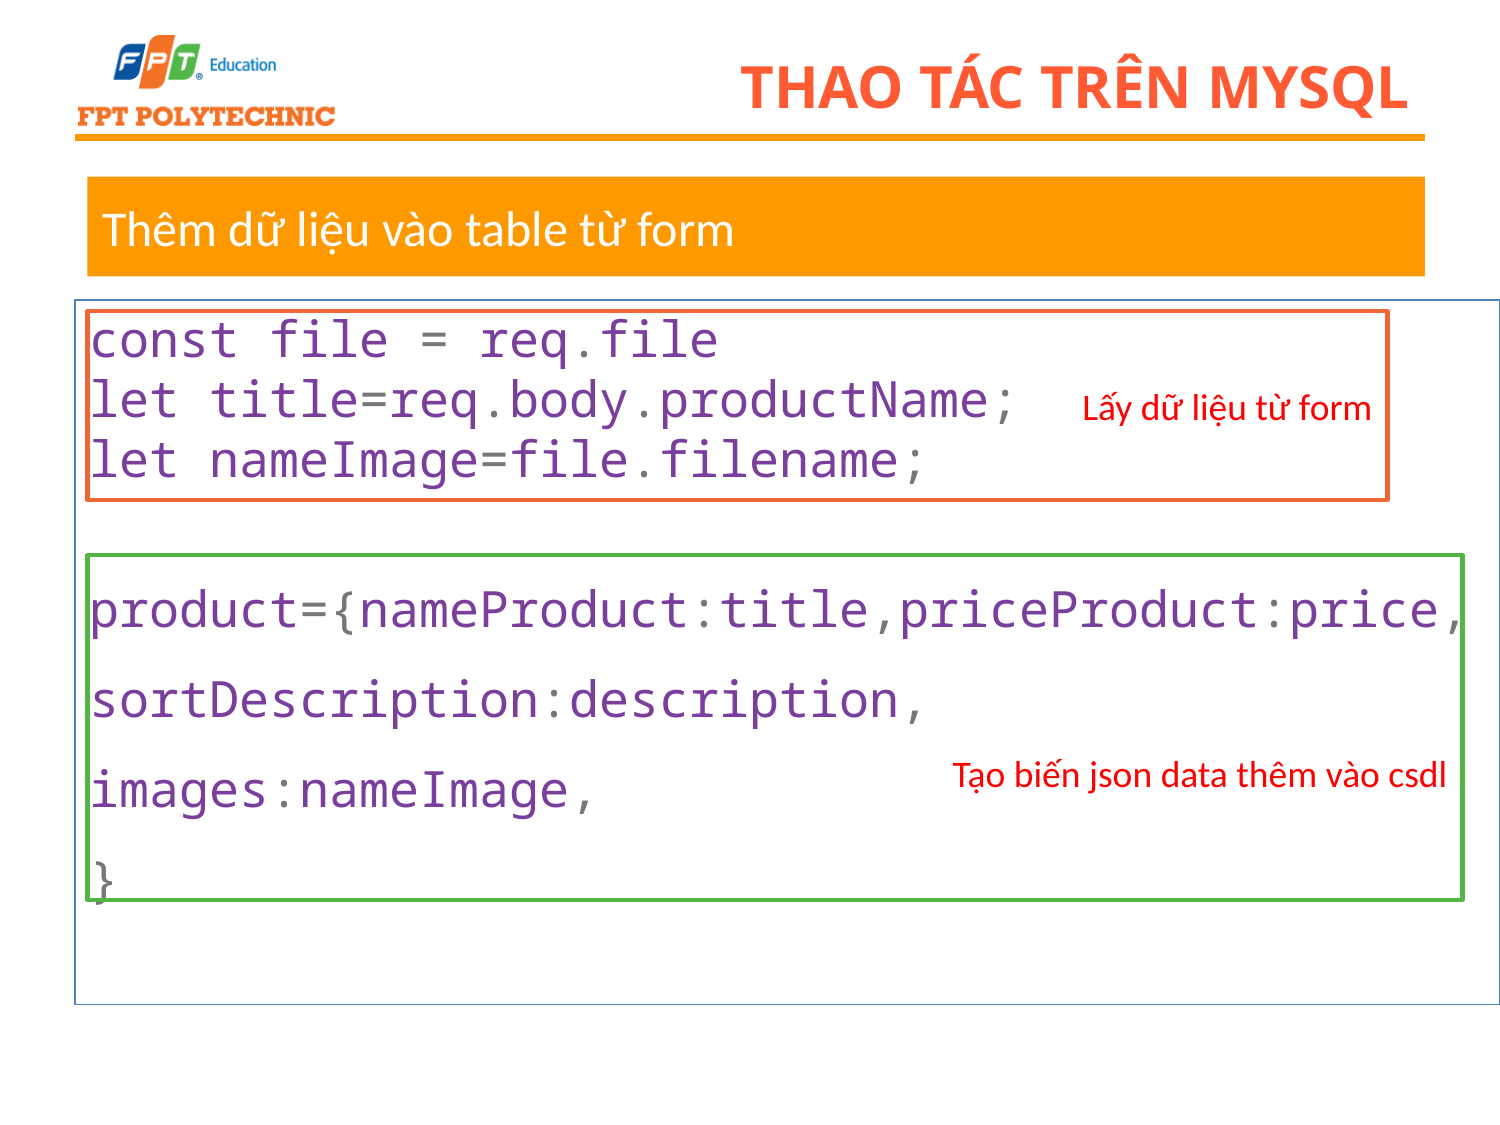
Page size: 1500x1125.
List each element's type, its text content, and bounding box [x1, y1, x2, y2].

text_box const file = req.file let title=req.body.productName; let nameImage=file.filename; product={nameProduct:title,priceProduct:price, sortDescription:description, images:nameImage, } [74, 299, 1500, 1005]
title Thao tác trên mysql [337, 45, 1425, 125]
picture [78, 35, 338, 126]
text_box Tạo biến json data thêm vào csdl [85, 553, 1465, 902]
text_box Thêm dữ liệu vào table từ form [85, 174, 1427, 279]
text_box Lấy dữ liệu từ form [85, 309, 1390, 502]
